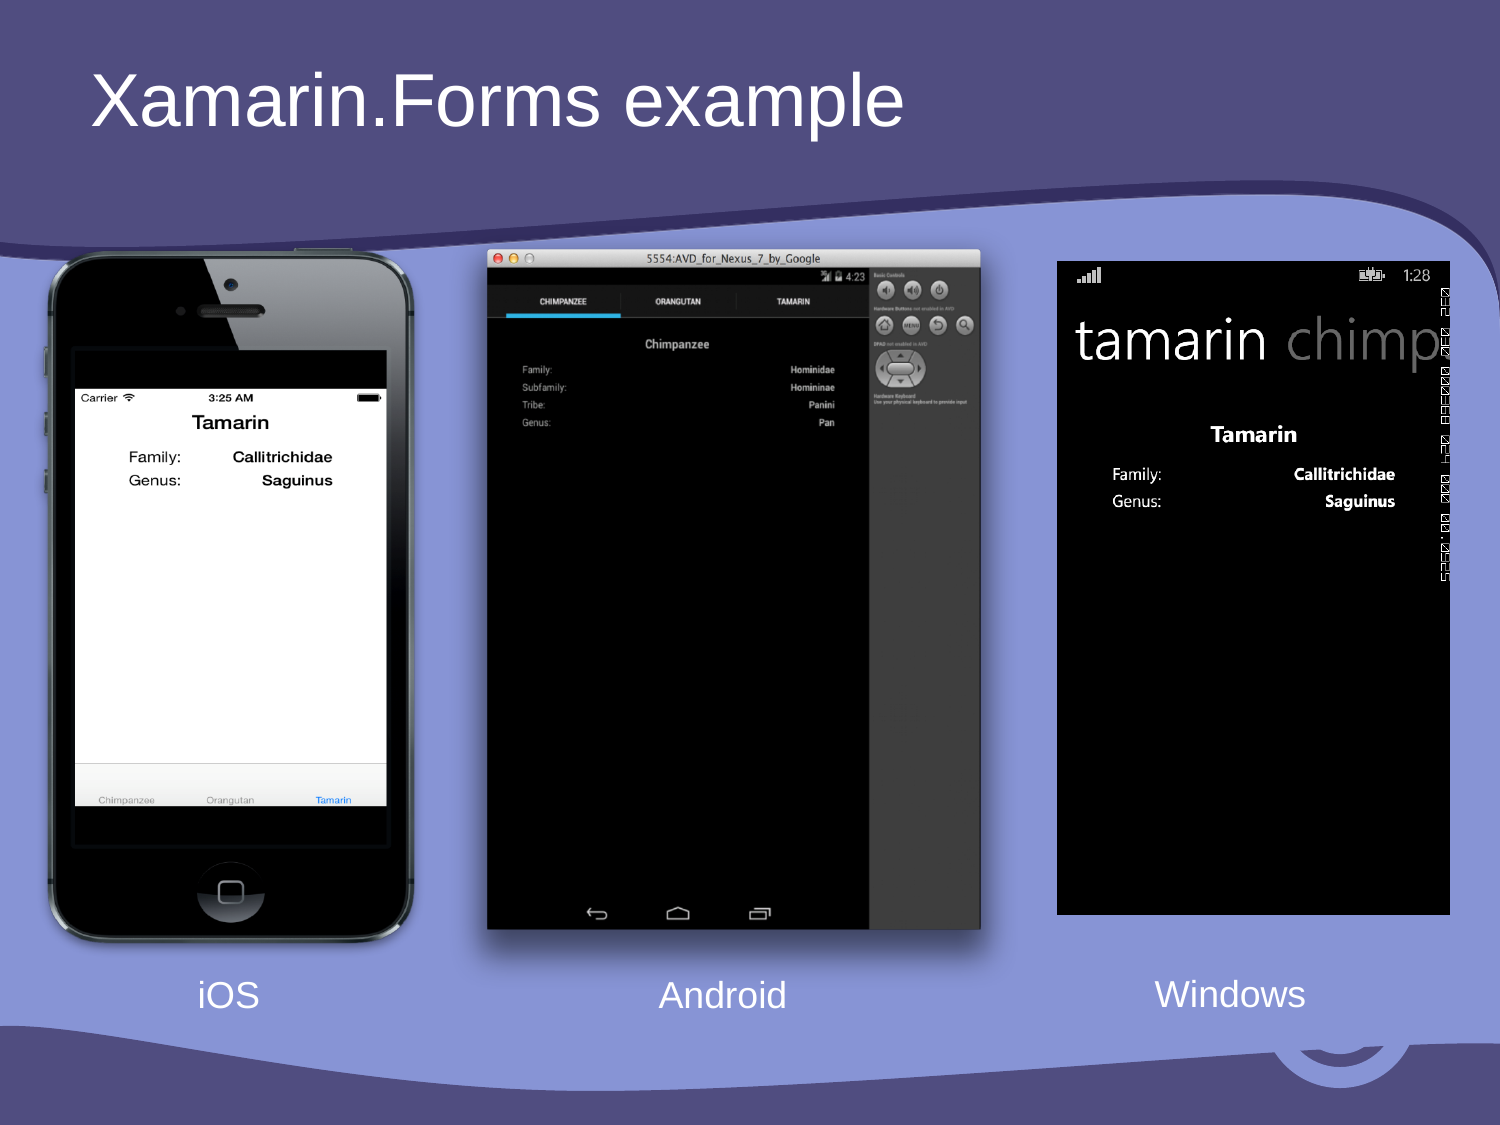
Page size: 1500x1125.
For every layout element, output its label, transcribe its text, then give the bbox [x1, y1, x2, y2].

picture [442, 219, 1025, 996]
picture [1057, 261, 1450, 915]
text_box Android [643, 996, 916, 1024]
text_box iOS [182, 965, 325, 1024]
picture [29, 240, 432, 965]
text_box Windows [1139, 962, 1341, 1023]
title Xamarin.Forms example [75, 31, 1406, 161]
